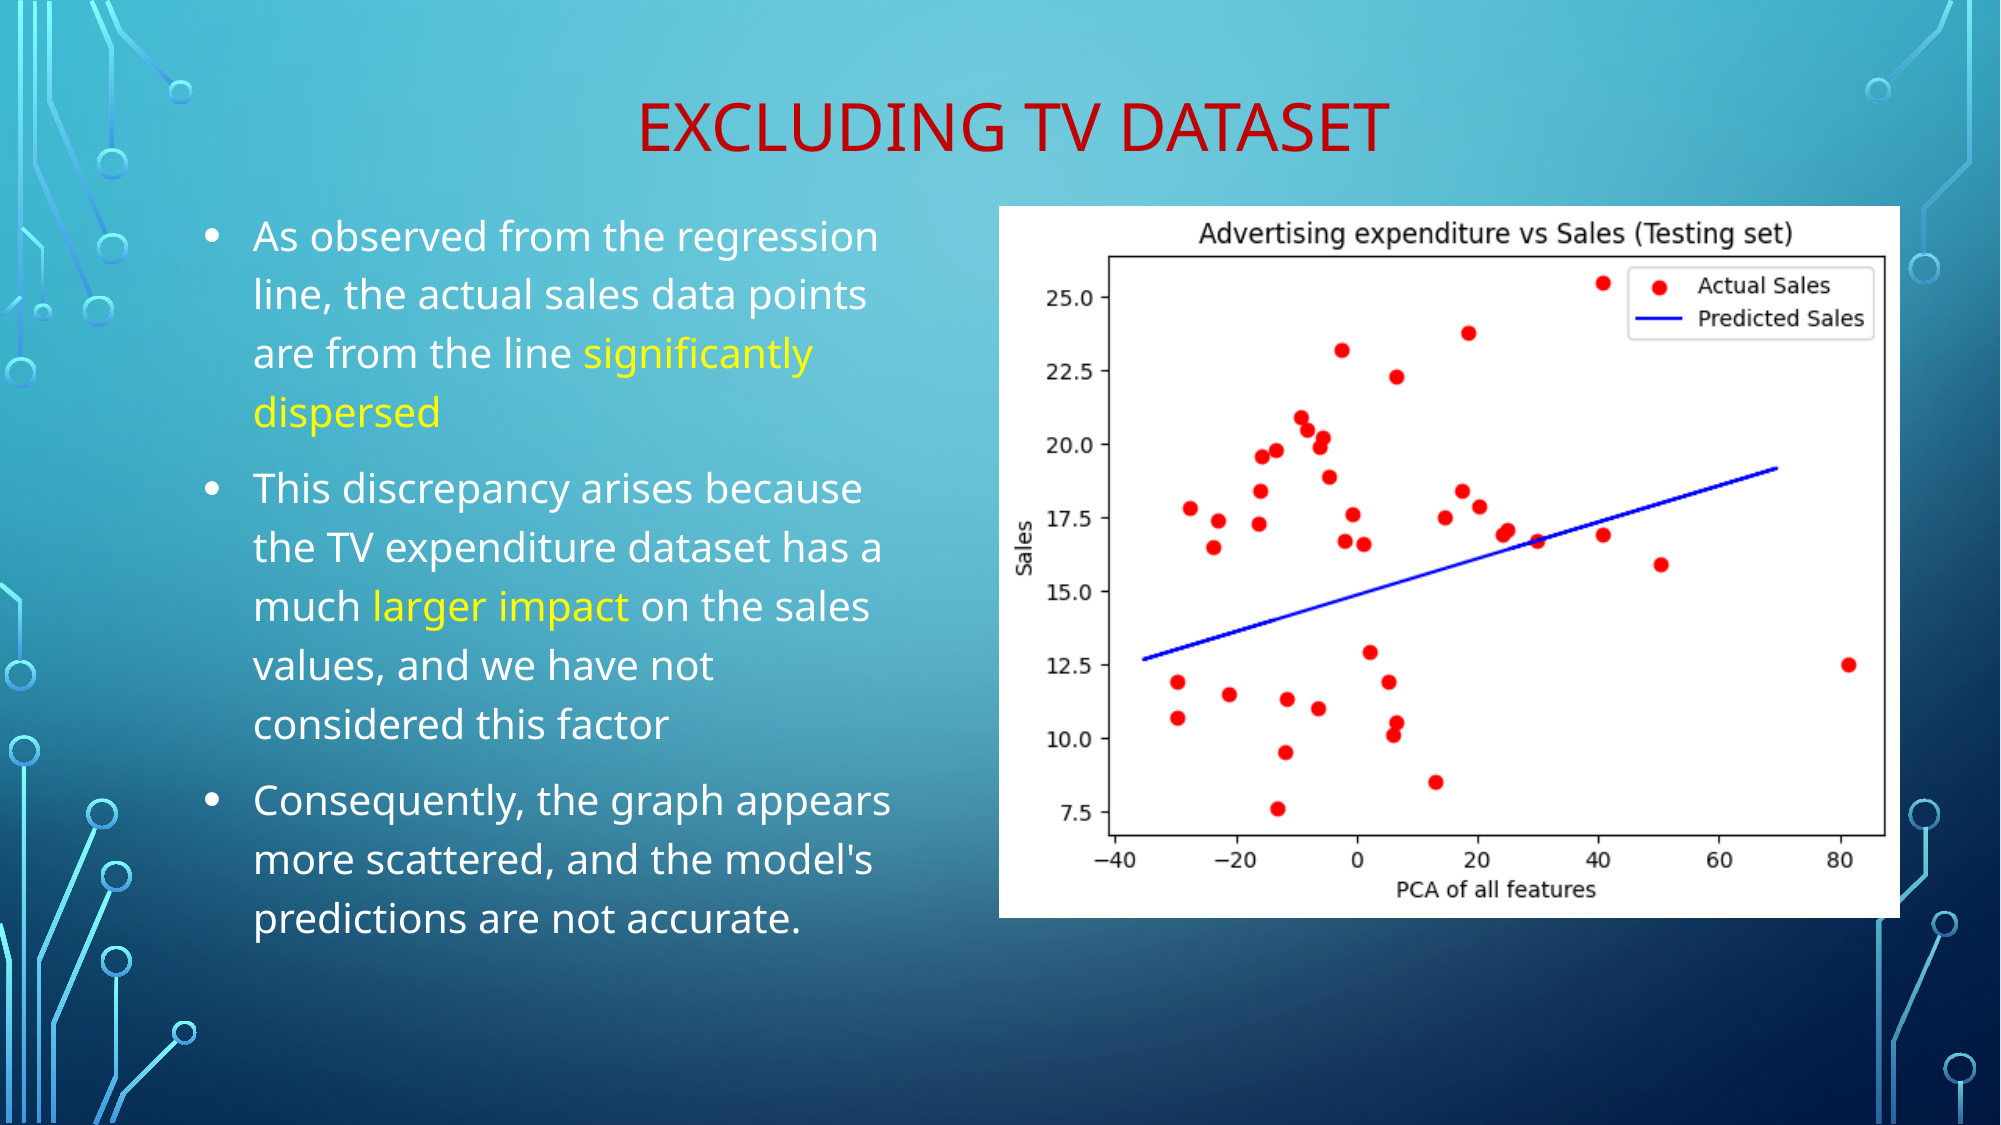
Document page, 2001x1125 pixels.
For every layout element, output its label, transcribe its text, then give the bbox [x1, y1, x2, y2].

list As observed from the regression line, the actual sales data points are from the line significantly dispersed This discrepancy arises because the TV expenditure dataset has a much larger impact on the sales values, and we have not considered this factor Consequently, the graph appears more scattered, and the model's predictions are not accurate. [188, 192, 924, 950]
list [999, 206, 1901, 919]
title Excluding Tv dataset [447, 66, 1581, 174]
